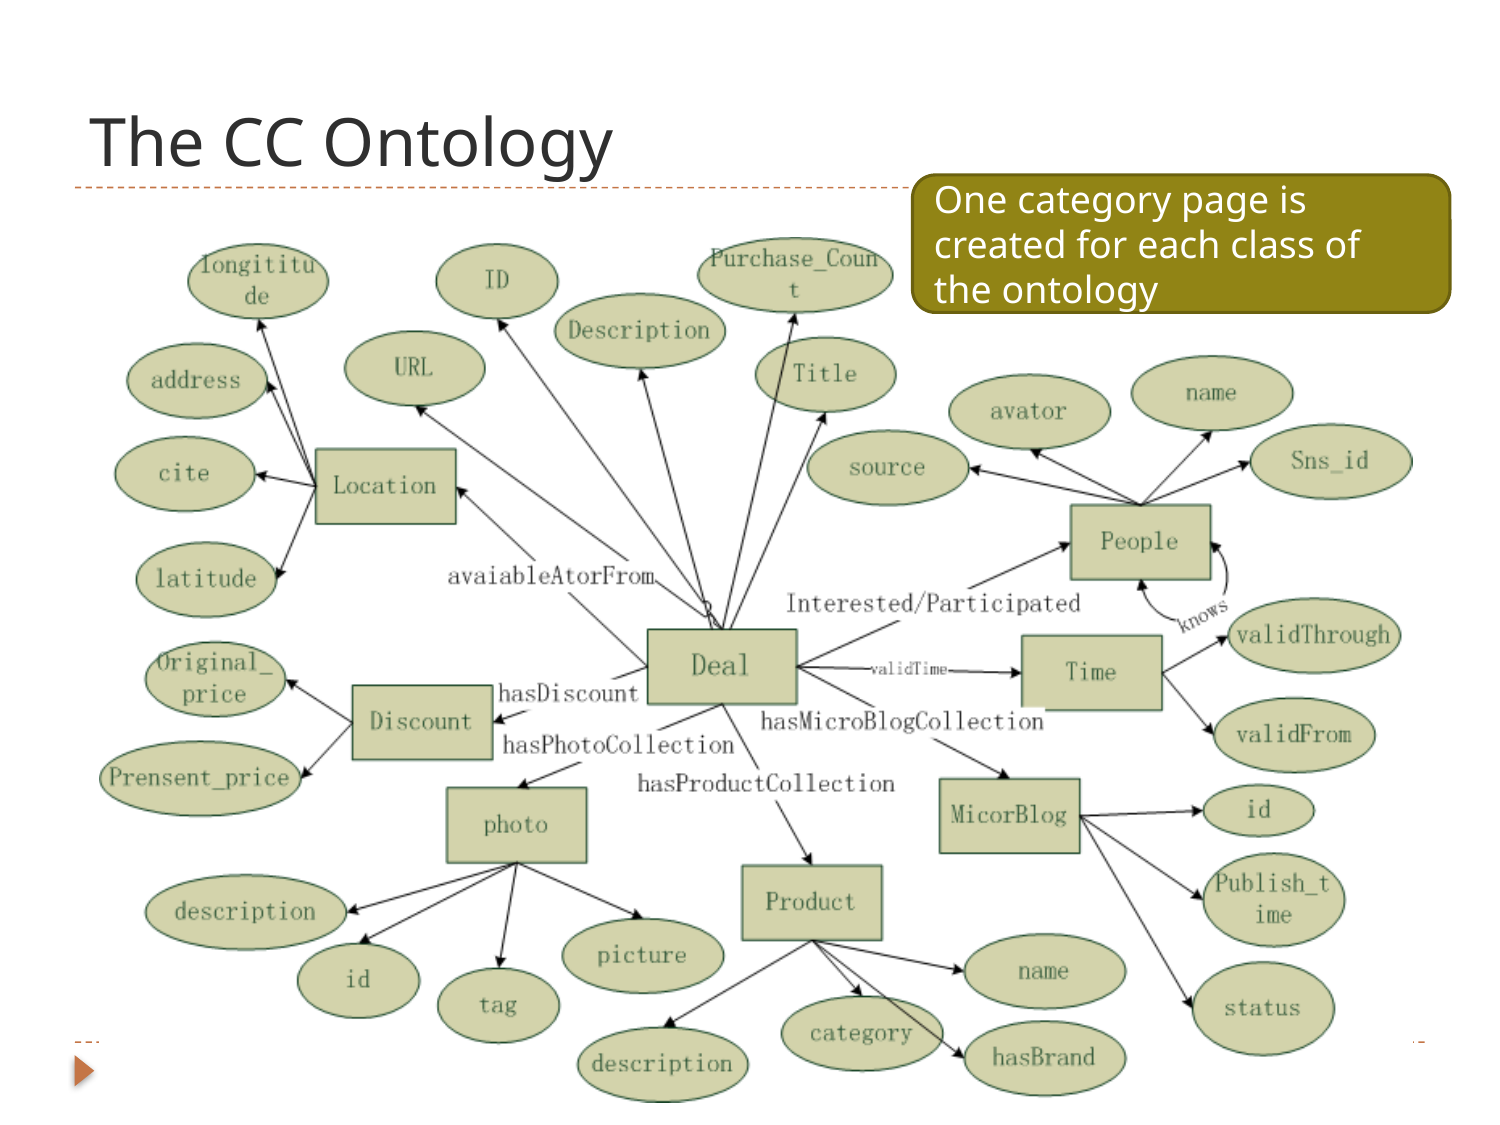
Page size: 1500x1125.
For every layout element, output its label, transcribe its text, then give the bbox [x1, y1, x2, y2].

text_box One category page is created for each class of the ontology [910, 173, 1452, 314]
title The CC Ontology [75, 24, 1425, 188]
picture [99, 237, 1413, 1103]
